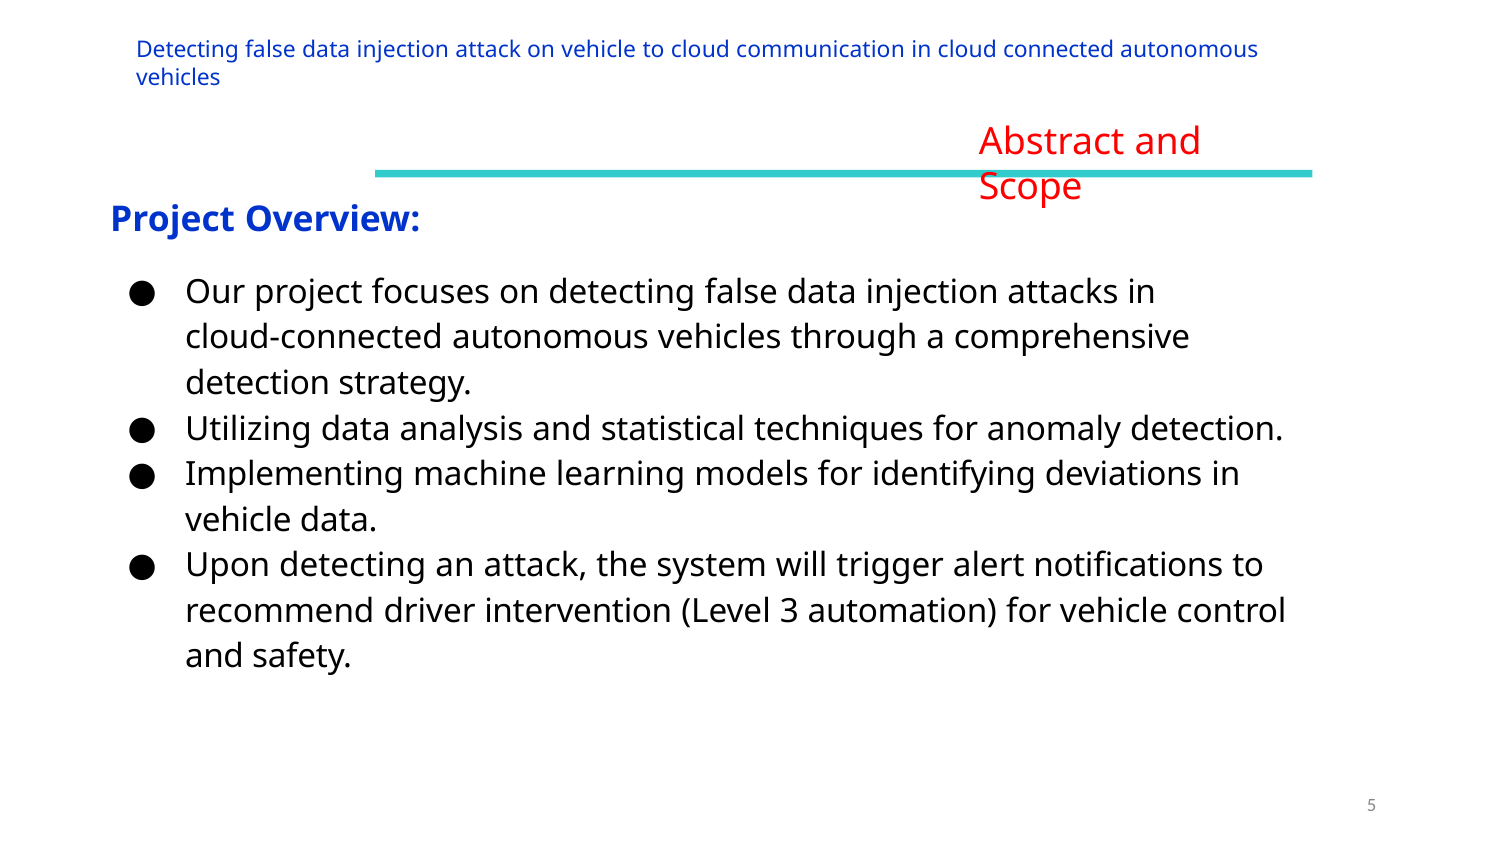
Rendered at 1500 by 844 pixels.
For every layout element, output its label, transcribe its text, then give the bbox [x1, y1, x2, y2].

text_box [375, 169, 976, 178]
title Abstract and Scope [976, 114, 1304, 258]
text_box Project Overview: Our project focuses on detecting false data injection attacks in cloud-connected autonomous vehicles through a comprehensive detection strategy. Utilizing data analysis and statistical techniques for anomaly detection. Implementing machine learning models for identifying deviations in vehicle data. Upon detecting an attack, the system will trigger alert notifications to recommend driver intervention (Level 3 automation) for vehicle control and safety. [108, 194, 1328, 675]
text_box Detecting false data injection attack on vehicle to cloud communication in cloud connected autonomous vehicles [134, 32, 1306, 90]
slide_number 5 [1364, 795, 1395, 844]
text_box [1304, 169, 1313, 178]
